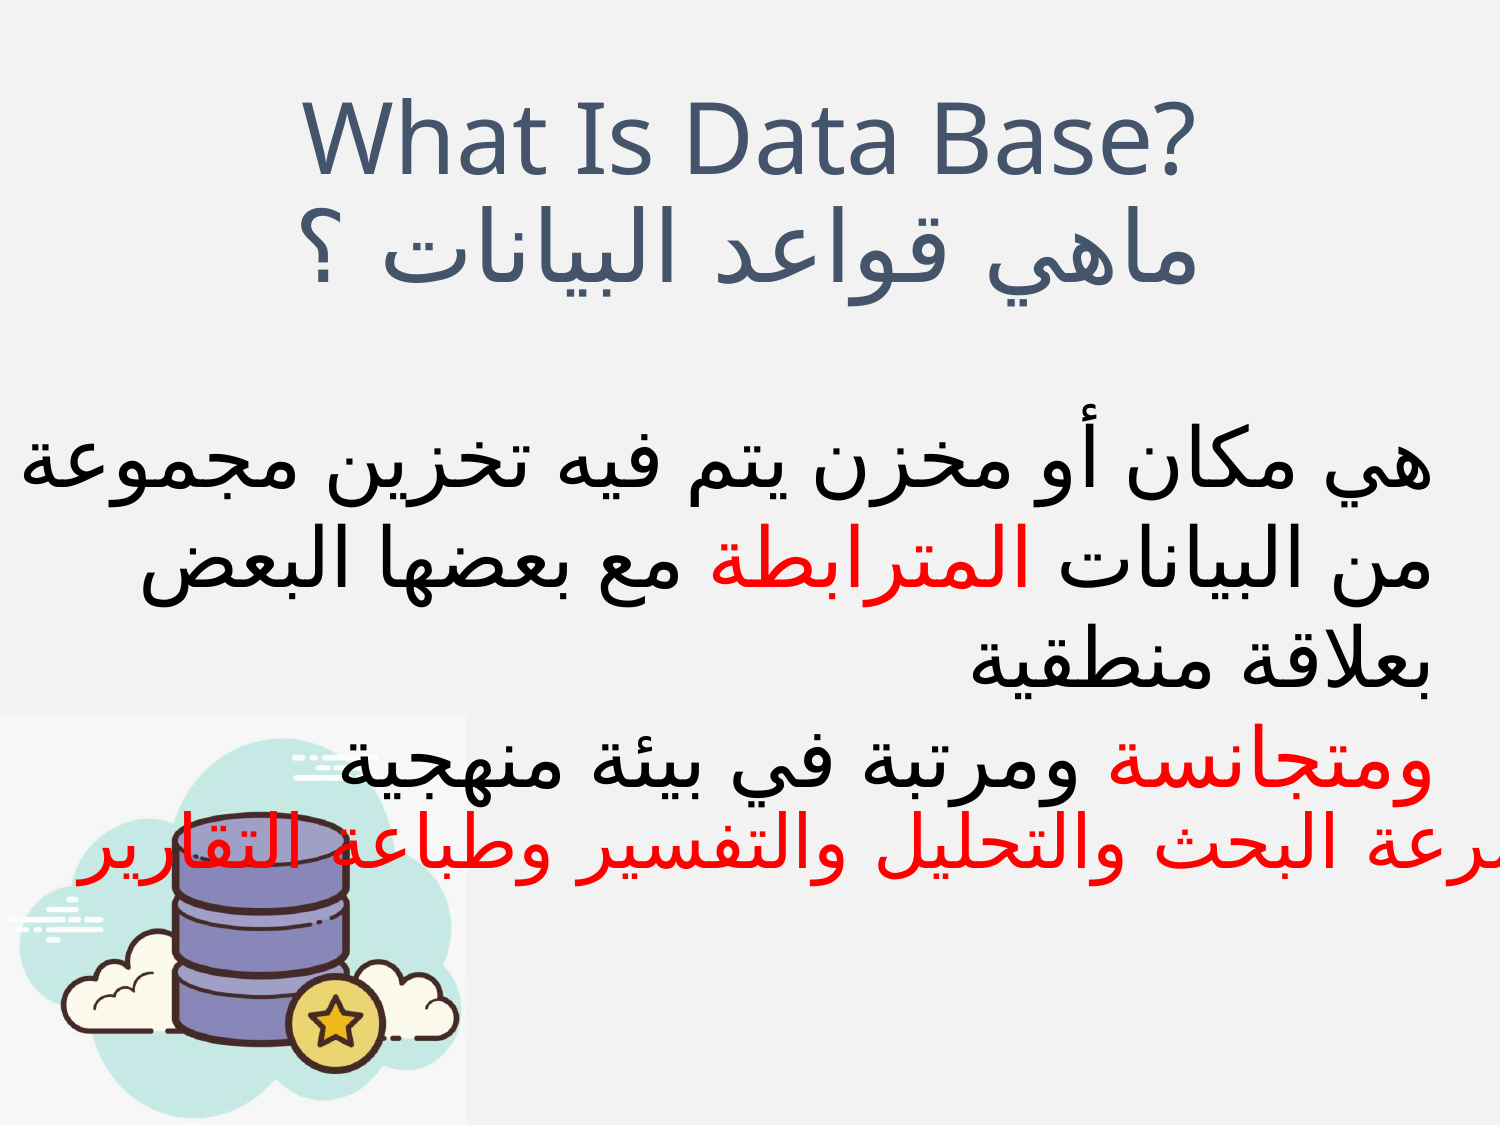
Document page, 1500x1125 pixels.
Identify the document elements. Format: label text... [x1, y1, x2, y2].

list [0, 715, 467, 1125]
text_box هي مكان أو مخزن يتم فيه تخزين مجموعة من البيانات المترابطة مع بعضها البعض بعلاقة منطقية ومتجانسة ومرتبة في بيئة منهجية [0, 397, 1451, 786]
text_box بهدف سرعة البحث والتحليل والتفسير وطباعة التقارير [467, 786, 1500, 891]
title What Is Data Base? ماهي قواعد البيانات ؟ [103, 66, 1397, 327]
